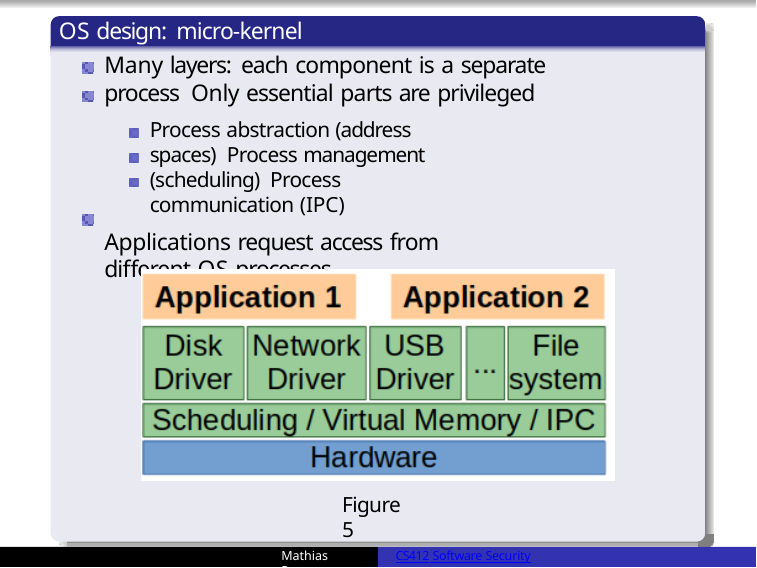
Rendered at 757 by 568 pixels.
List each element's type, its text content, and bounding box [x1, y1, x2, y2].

text_box [349, 16, 705, 21]
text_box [0, 269, 757, 568]
picture [0, 0, 756, 8]
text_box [50, 23, 714, 268]
title OS design: micro-kernel (3/4) [56, 14, 349, 21]
